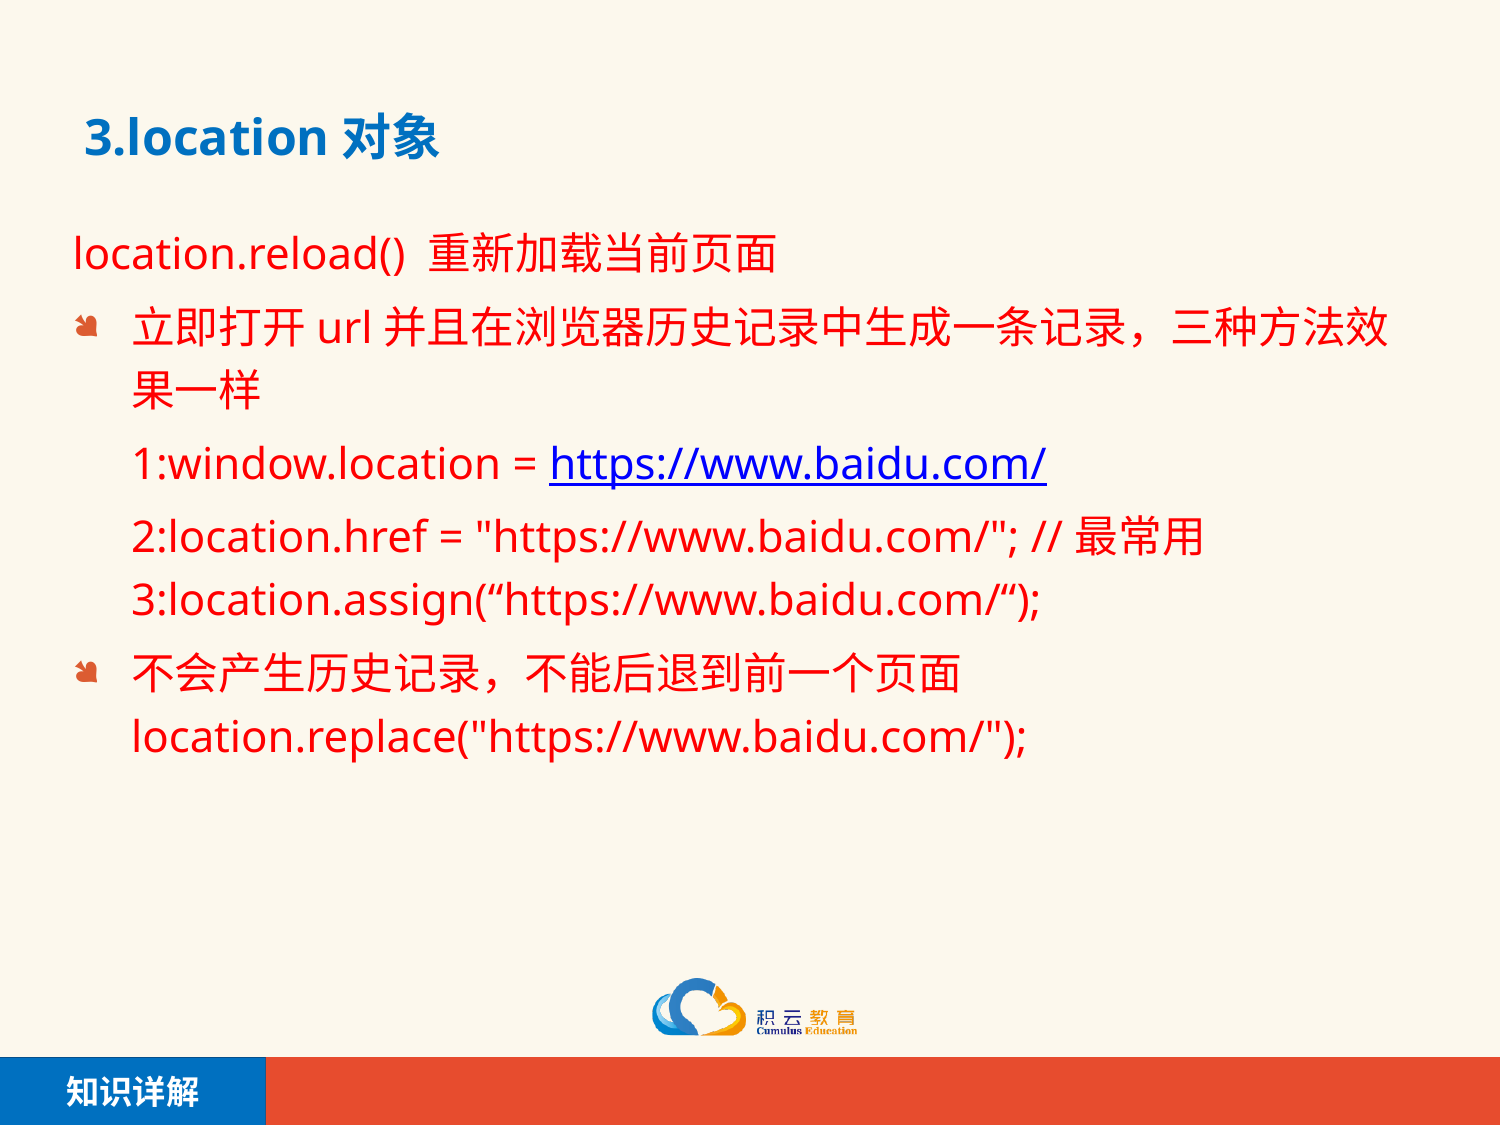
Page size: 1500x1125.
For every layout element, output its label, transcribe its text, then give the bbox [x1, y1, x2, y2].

list location.reload() 重新加载当前页面 立即打开url并且在浏览器历史记录中生成一条记录，三种方法效果一样 1:window.location = https://www.baidu.com/ 2:location.href = "https://www.baidu.com/"; //最常用3:location.assign(“https://www.baidu.com/“); 不会产生历史记录，不能后退到前一个页面location.replace("https://www.baidu.com/"); [64, 207, 1426, 924]
title 3.location对象 [76, 65, 1438, 175]
picture [643, 971, 869, 1044]
